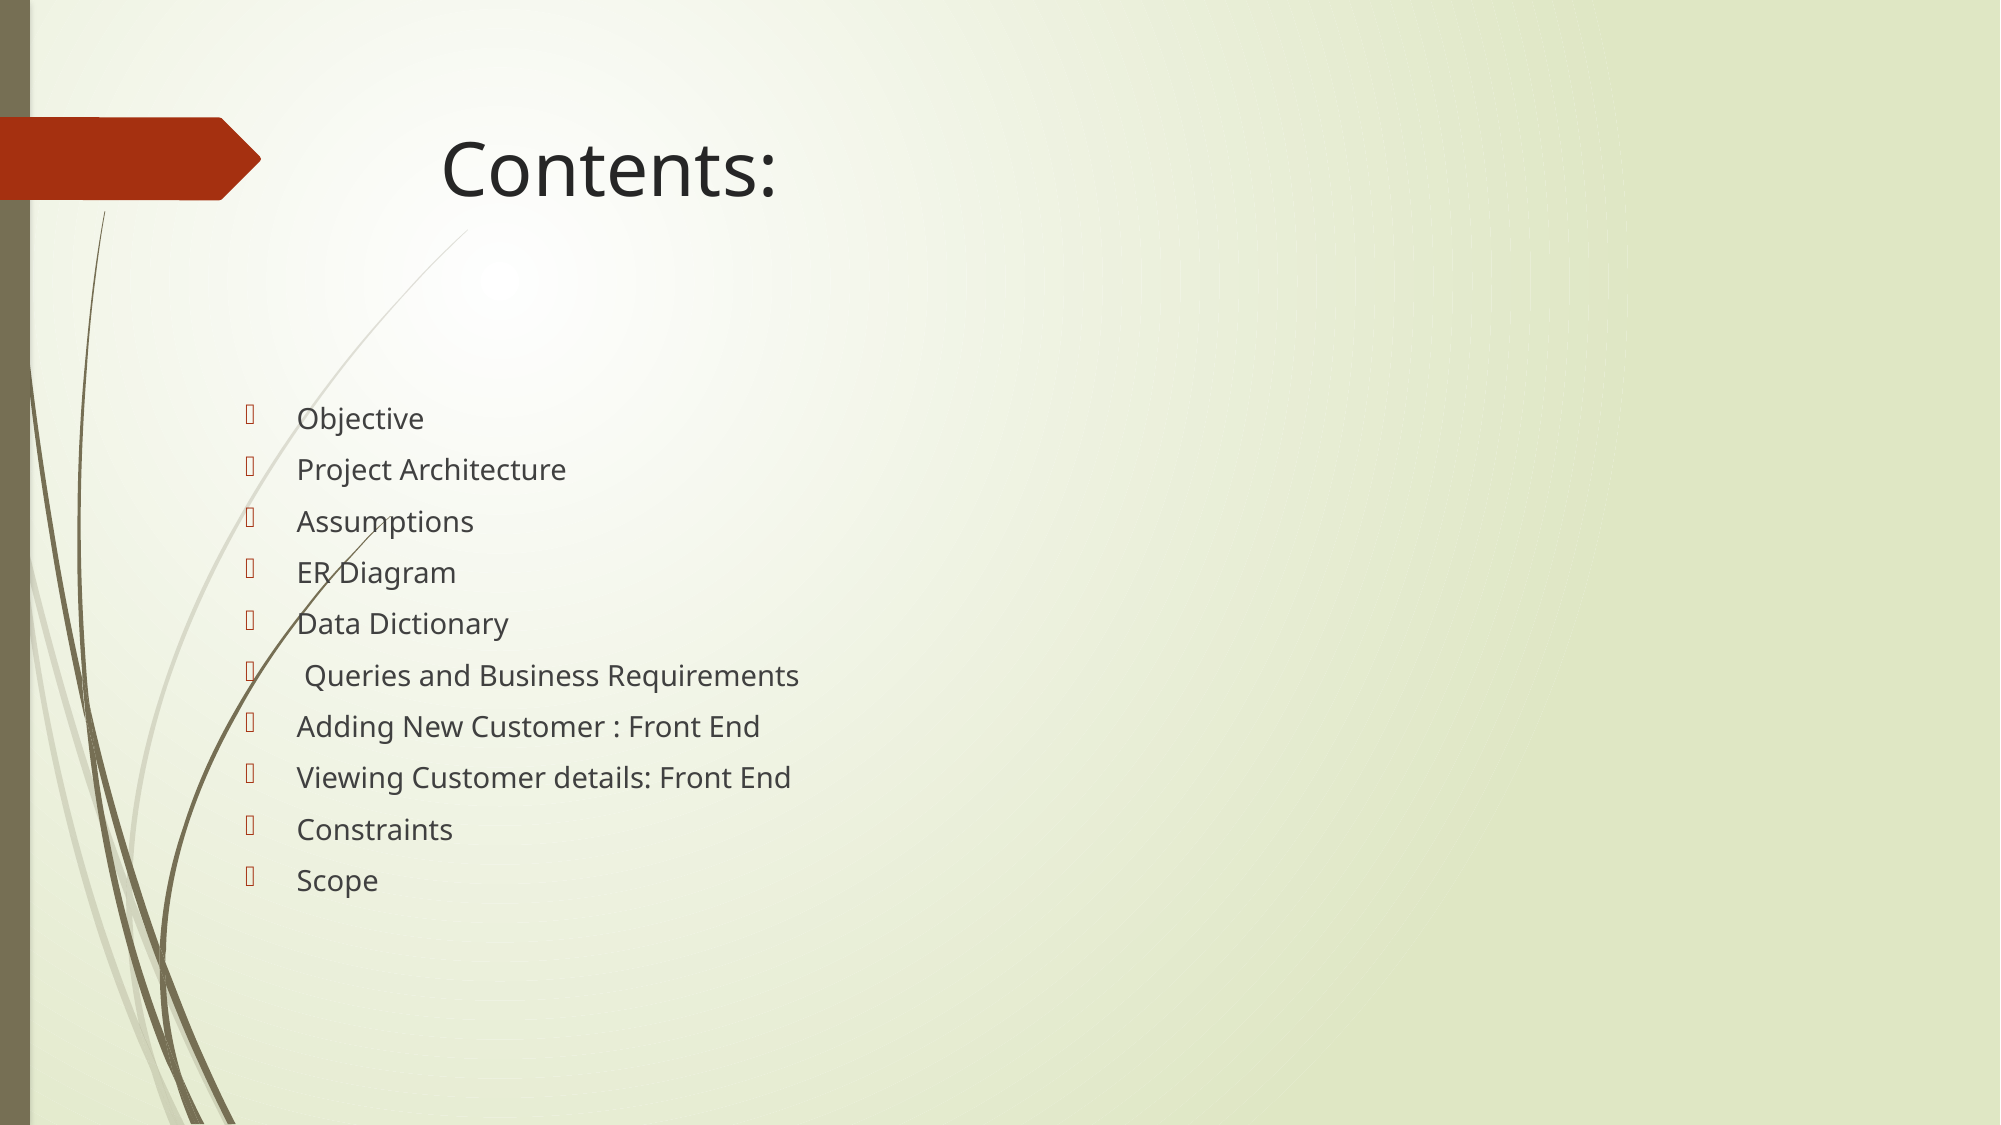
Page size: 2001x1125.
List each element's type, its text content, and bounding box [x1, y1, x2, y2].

title Contents: [425, 113, 1888, 324]
list Objective Project Architecture Assumptions ER Diagram Data Dictionary Queries and Business Requirements Adding New Customer : Front End Viewing Customer details: Front End Constraints Scope [229, 290, 1693, 910]
